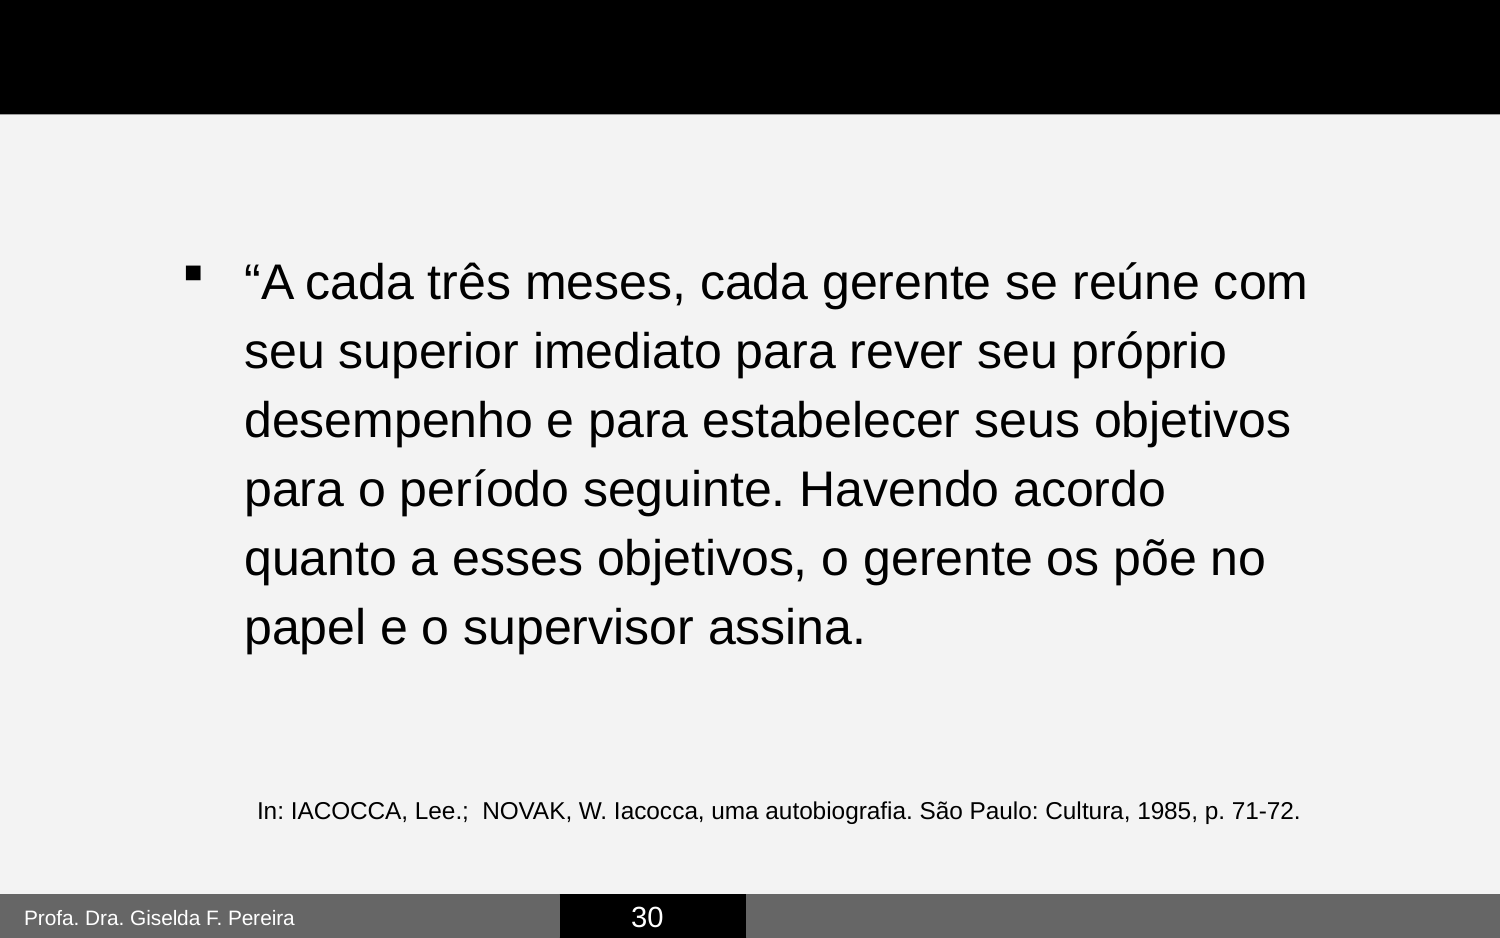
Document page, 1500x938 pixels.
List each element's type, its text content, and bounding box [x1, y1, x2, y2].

slide_number 30 [602, 889, 693, 938]
text_box In: IACOCCA, Lee.; NOVAK, W. Iacocca, uma autobiografia. São Paulo: Cultura, 1985, p. 71-72. [242, 787, 1448, 832]
list “A cada três meses, cada gerente se reúne com seu superior imediato para rever seu próprio desempenho e para estabelecer seus objetivos para o período seguinte. Havendo acordo quanto a esses objetivos, o gerente os põe no papel e o supervisor assina. [154, 225, 1346, 669]
